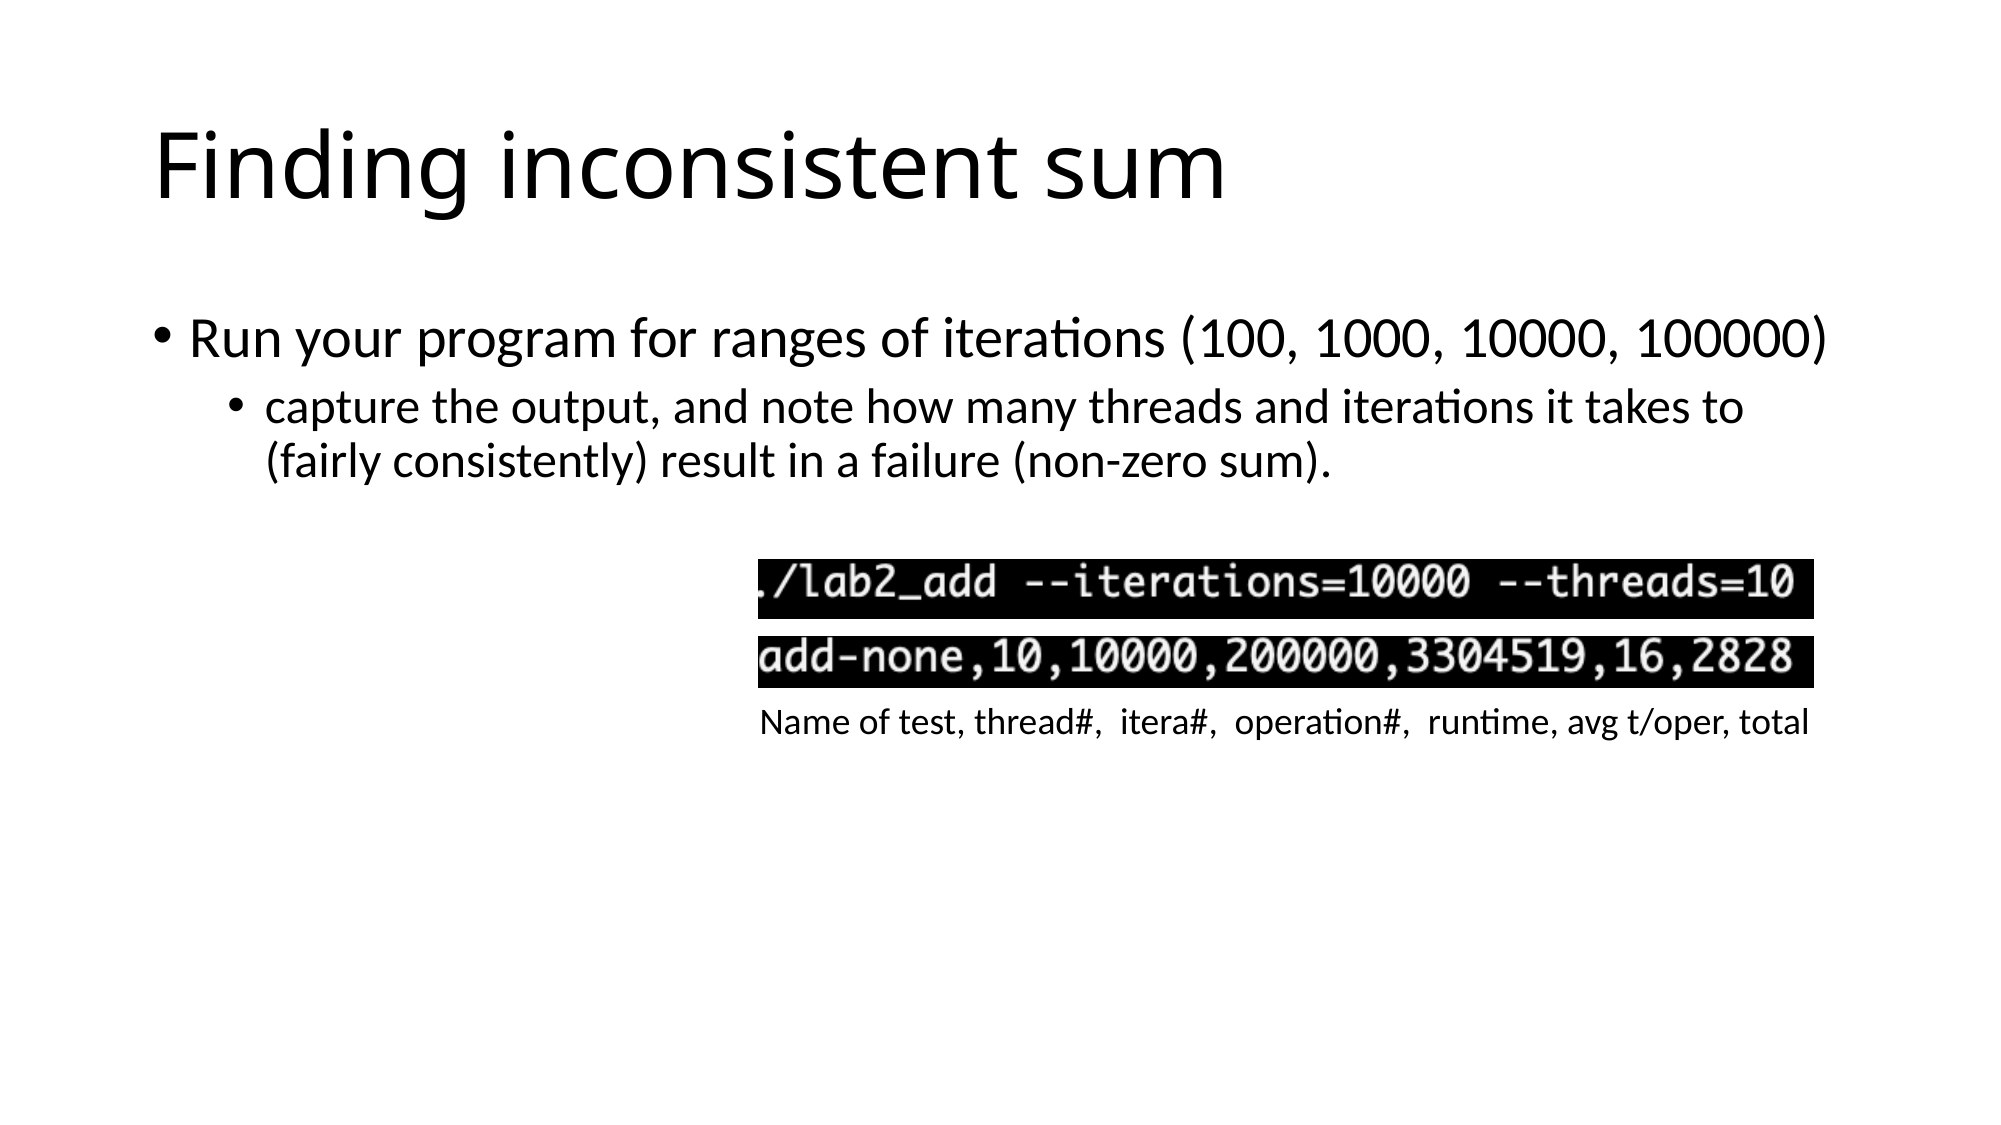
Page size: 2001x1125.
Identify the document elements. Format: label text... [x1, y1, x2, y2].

picture [757, 559, 1814, 619]
title Finding inconsistent sum [137, 59, 1863, 278]
picture [757, 636, 1814, 689]
list Run your program for ranges of iterations (100, 1000, 10000, 100000) capture the output, and note how many threads and iterations it takes to (fairly consistently) result in a failure (non-zero sum). [137, 299, 1863, 1014]
text_box Name of test, thread#, itera#, operation#, runtime, avg t/oper, total [744, 690, 1826, 750]
